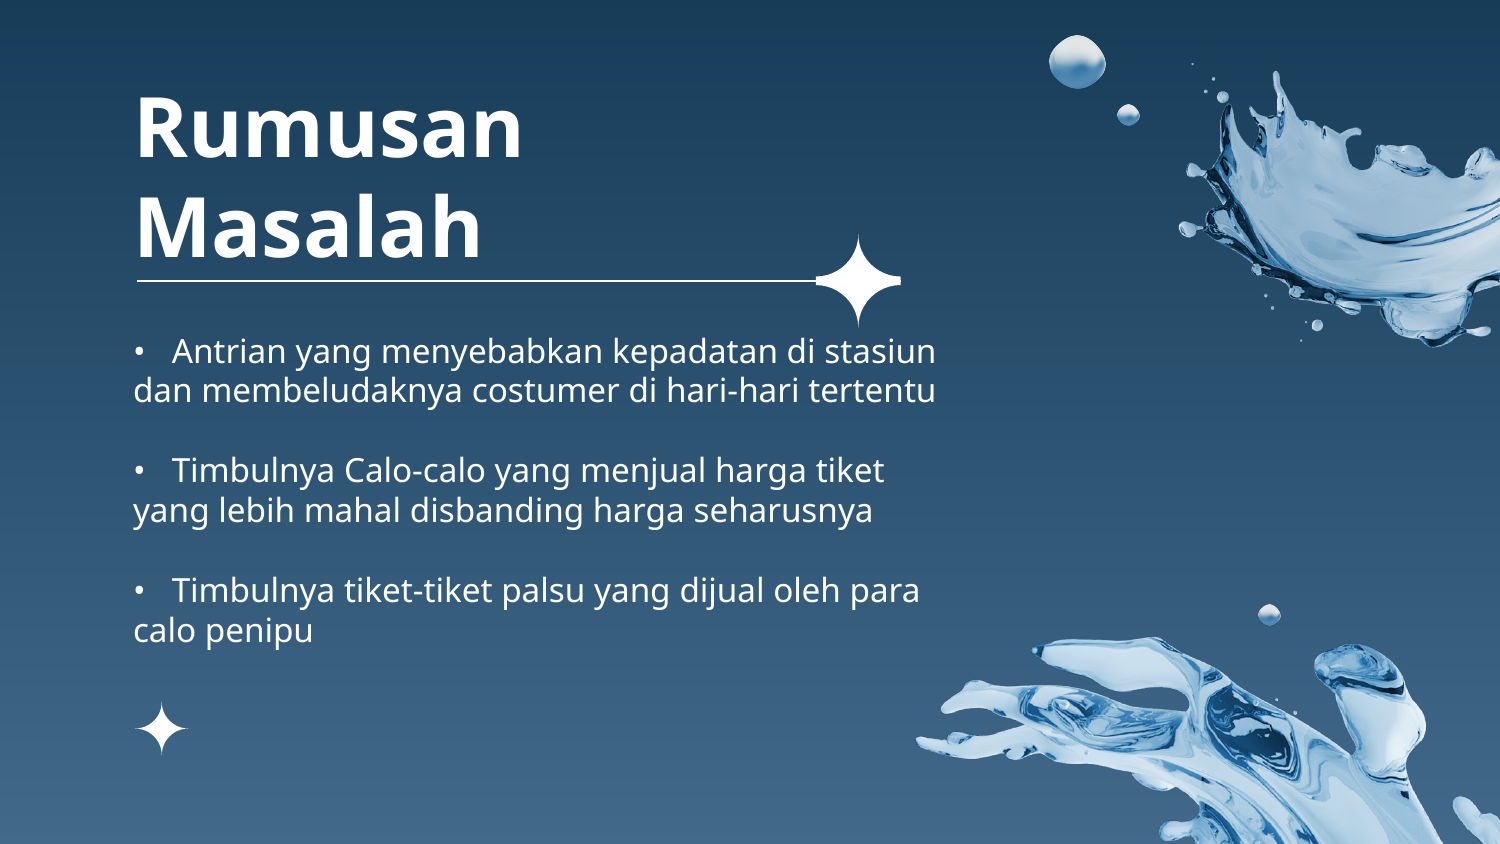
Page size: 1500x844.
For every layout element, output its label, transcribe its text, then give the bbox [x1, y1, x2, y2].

text_box [831, 288, 886, 328]
picture [1049, 0, 1500, 453]
text_box [815, 234, 901, 280]
subtitle • Antrian yang menyebabkan kepadatan di stasiun dan membeludaknya costumer di hari-hari tertentu • Timbulnya Calo-calo yang menjual harga tiket yang lebih mahal disbanding harga seharusnya • Timbulnya tiket-tiket palsu yang dijual oleh para calo penipu [118, 314, 979, 444]
title Rumusan Masalah [118, 94, 863, 290]
text_box [135, 701, 189, 756]
picture [796, 563, 1500, 844]
